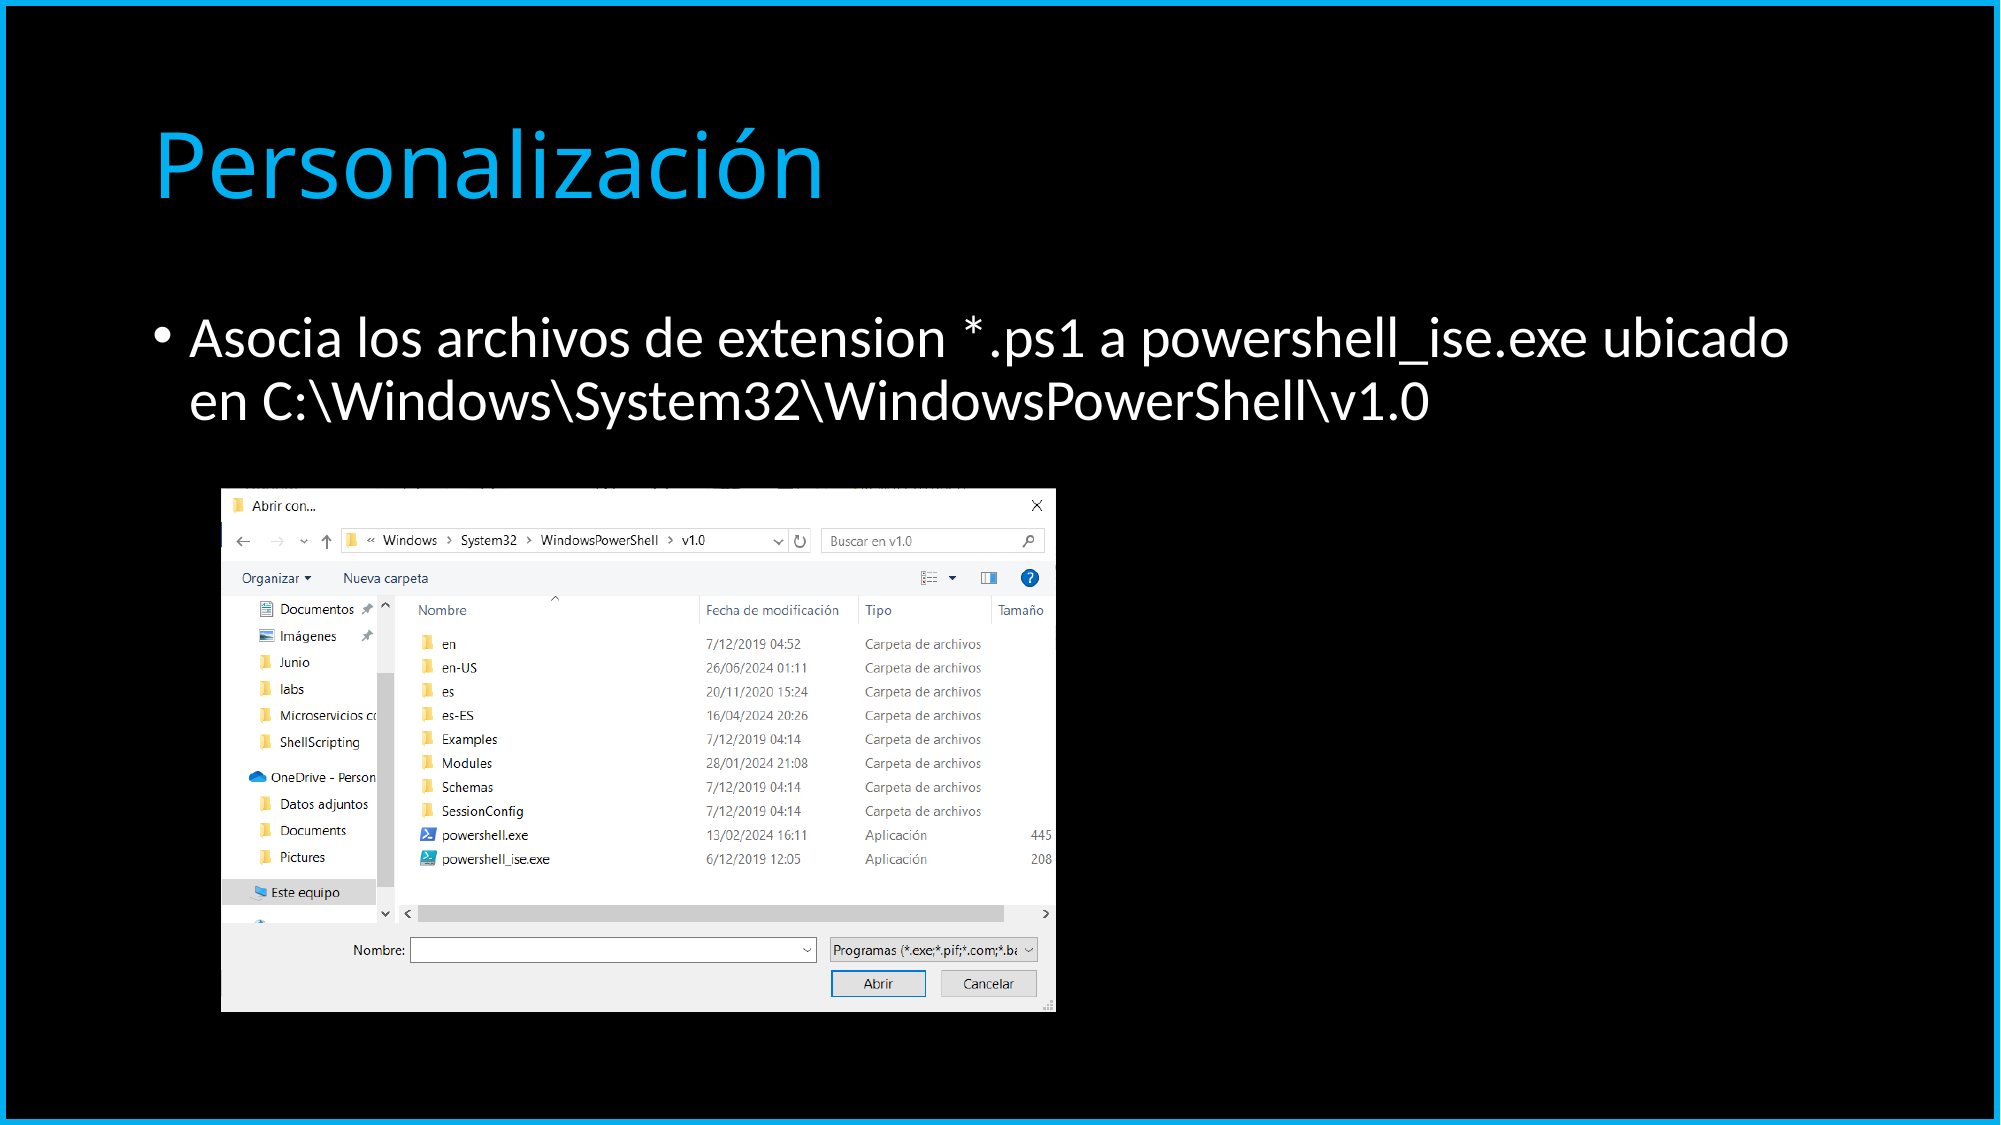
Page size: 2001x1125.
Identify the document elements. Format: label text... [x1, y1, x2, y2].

picture [221, 487, 1056, 1012]
title Personalización [137, 59, 1863, 278]
list Asocia los archivos de extension *.ps1 a powershell_ise.exe ubicado en C:\Windows\System32\WindowsPowerShell\v1.0 [137, 299, 1863, 1014]
